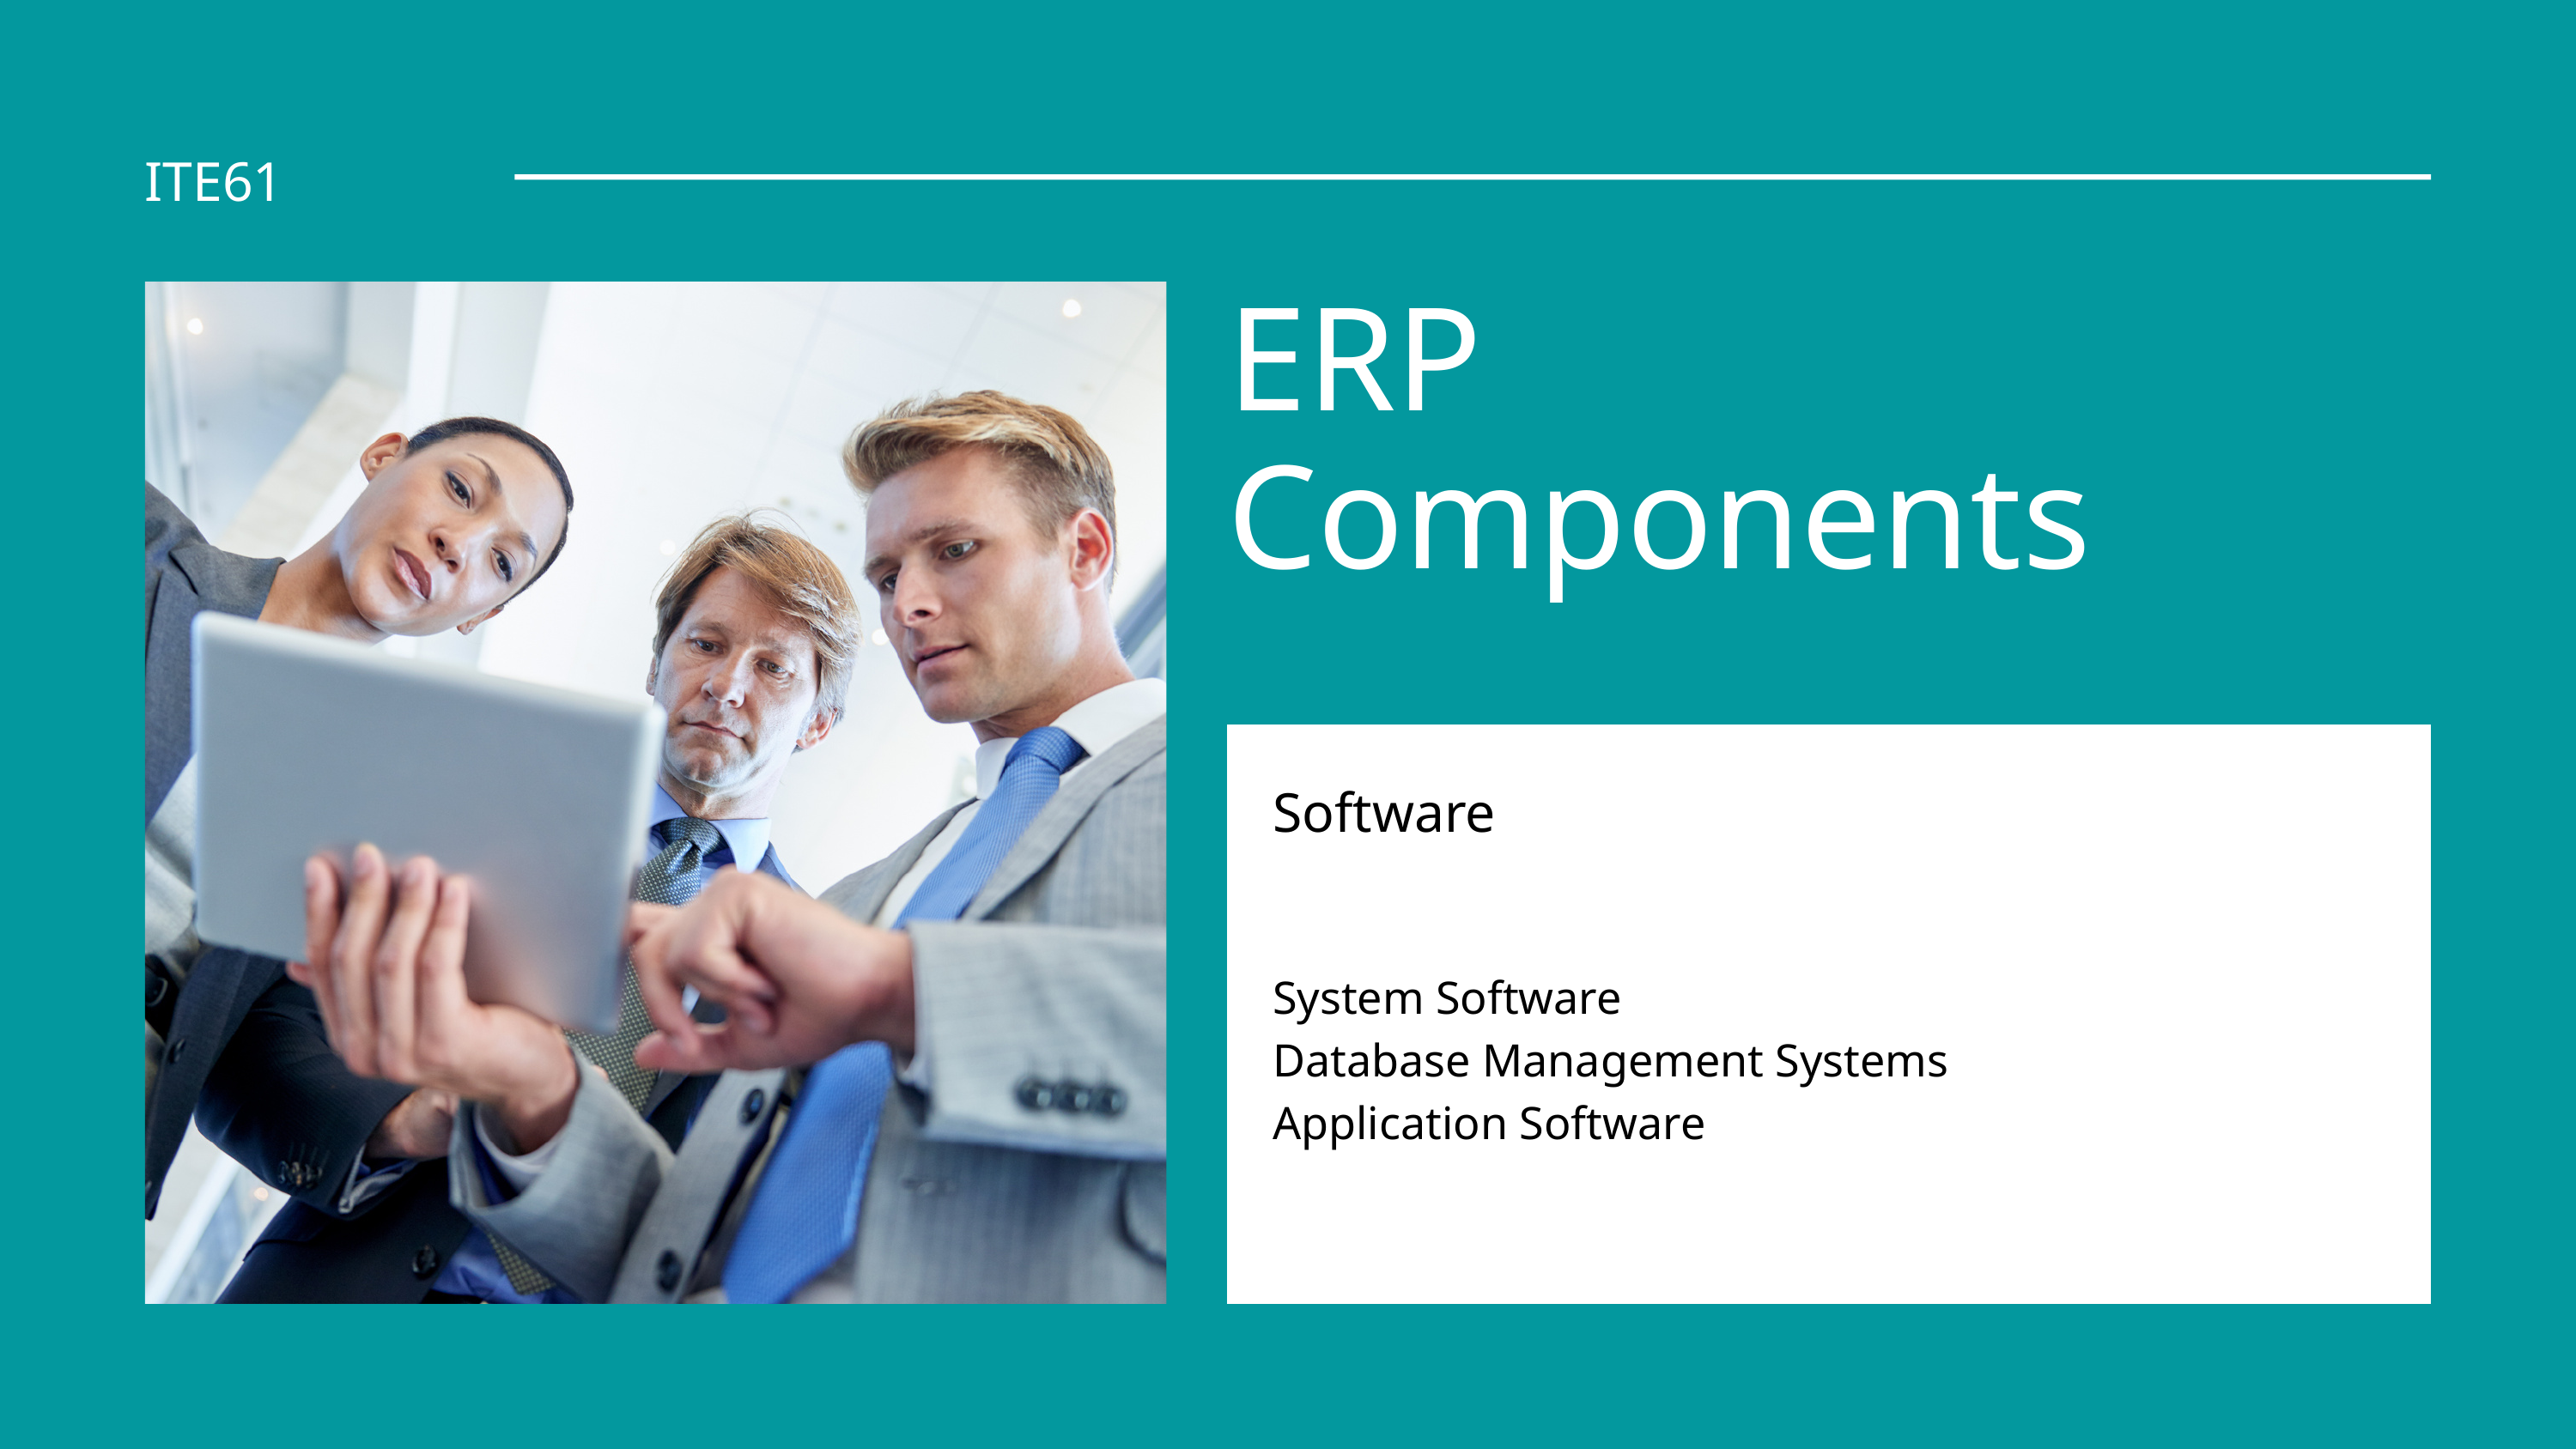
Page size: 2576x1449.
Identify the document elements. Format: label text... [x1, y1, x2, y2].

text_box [1227, 724, 2432, 1304]
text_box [144, 282, 1167, 1304]
text_box ERP Components [1227, 282, 2371, 597]
text_box ITE61 [144, 136, 471, 212]
